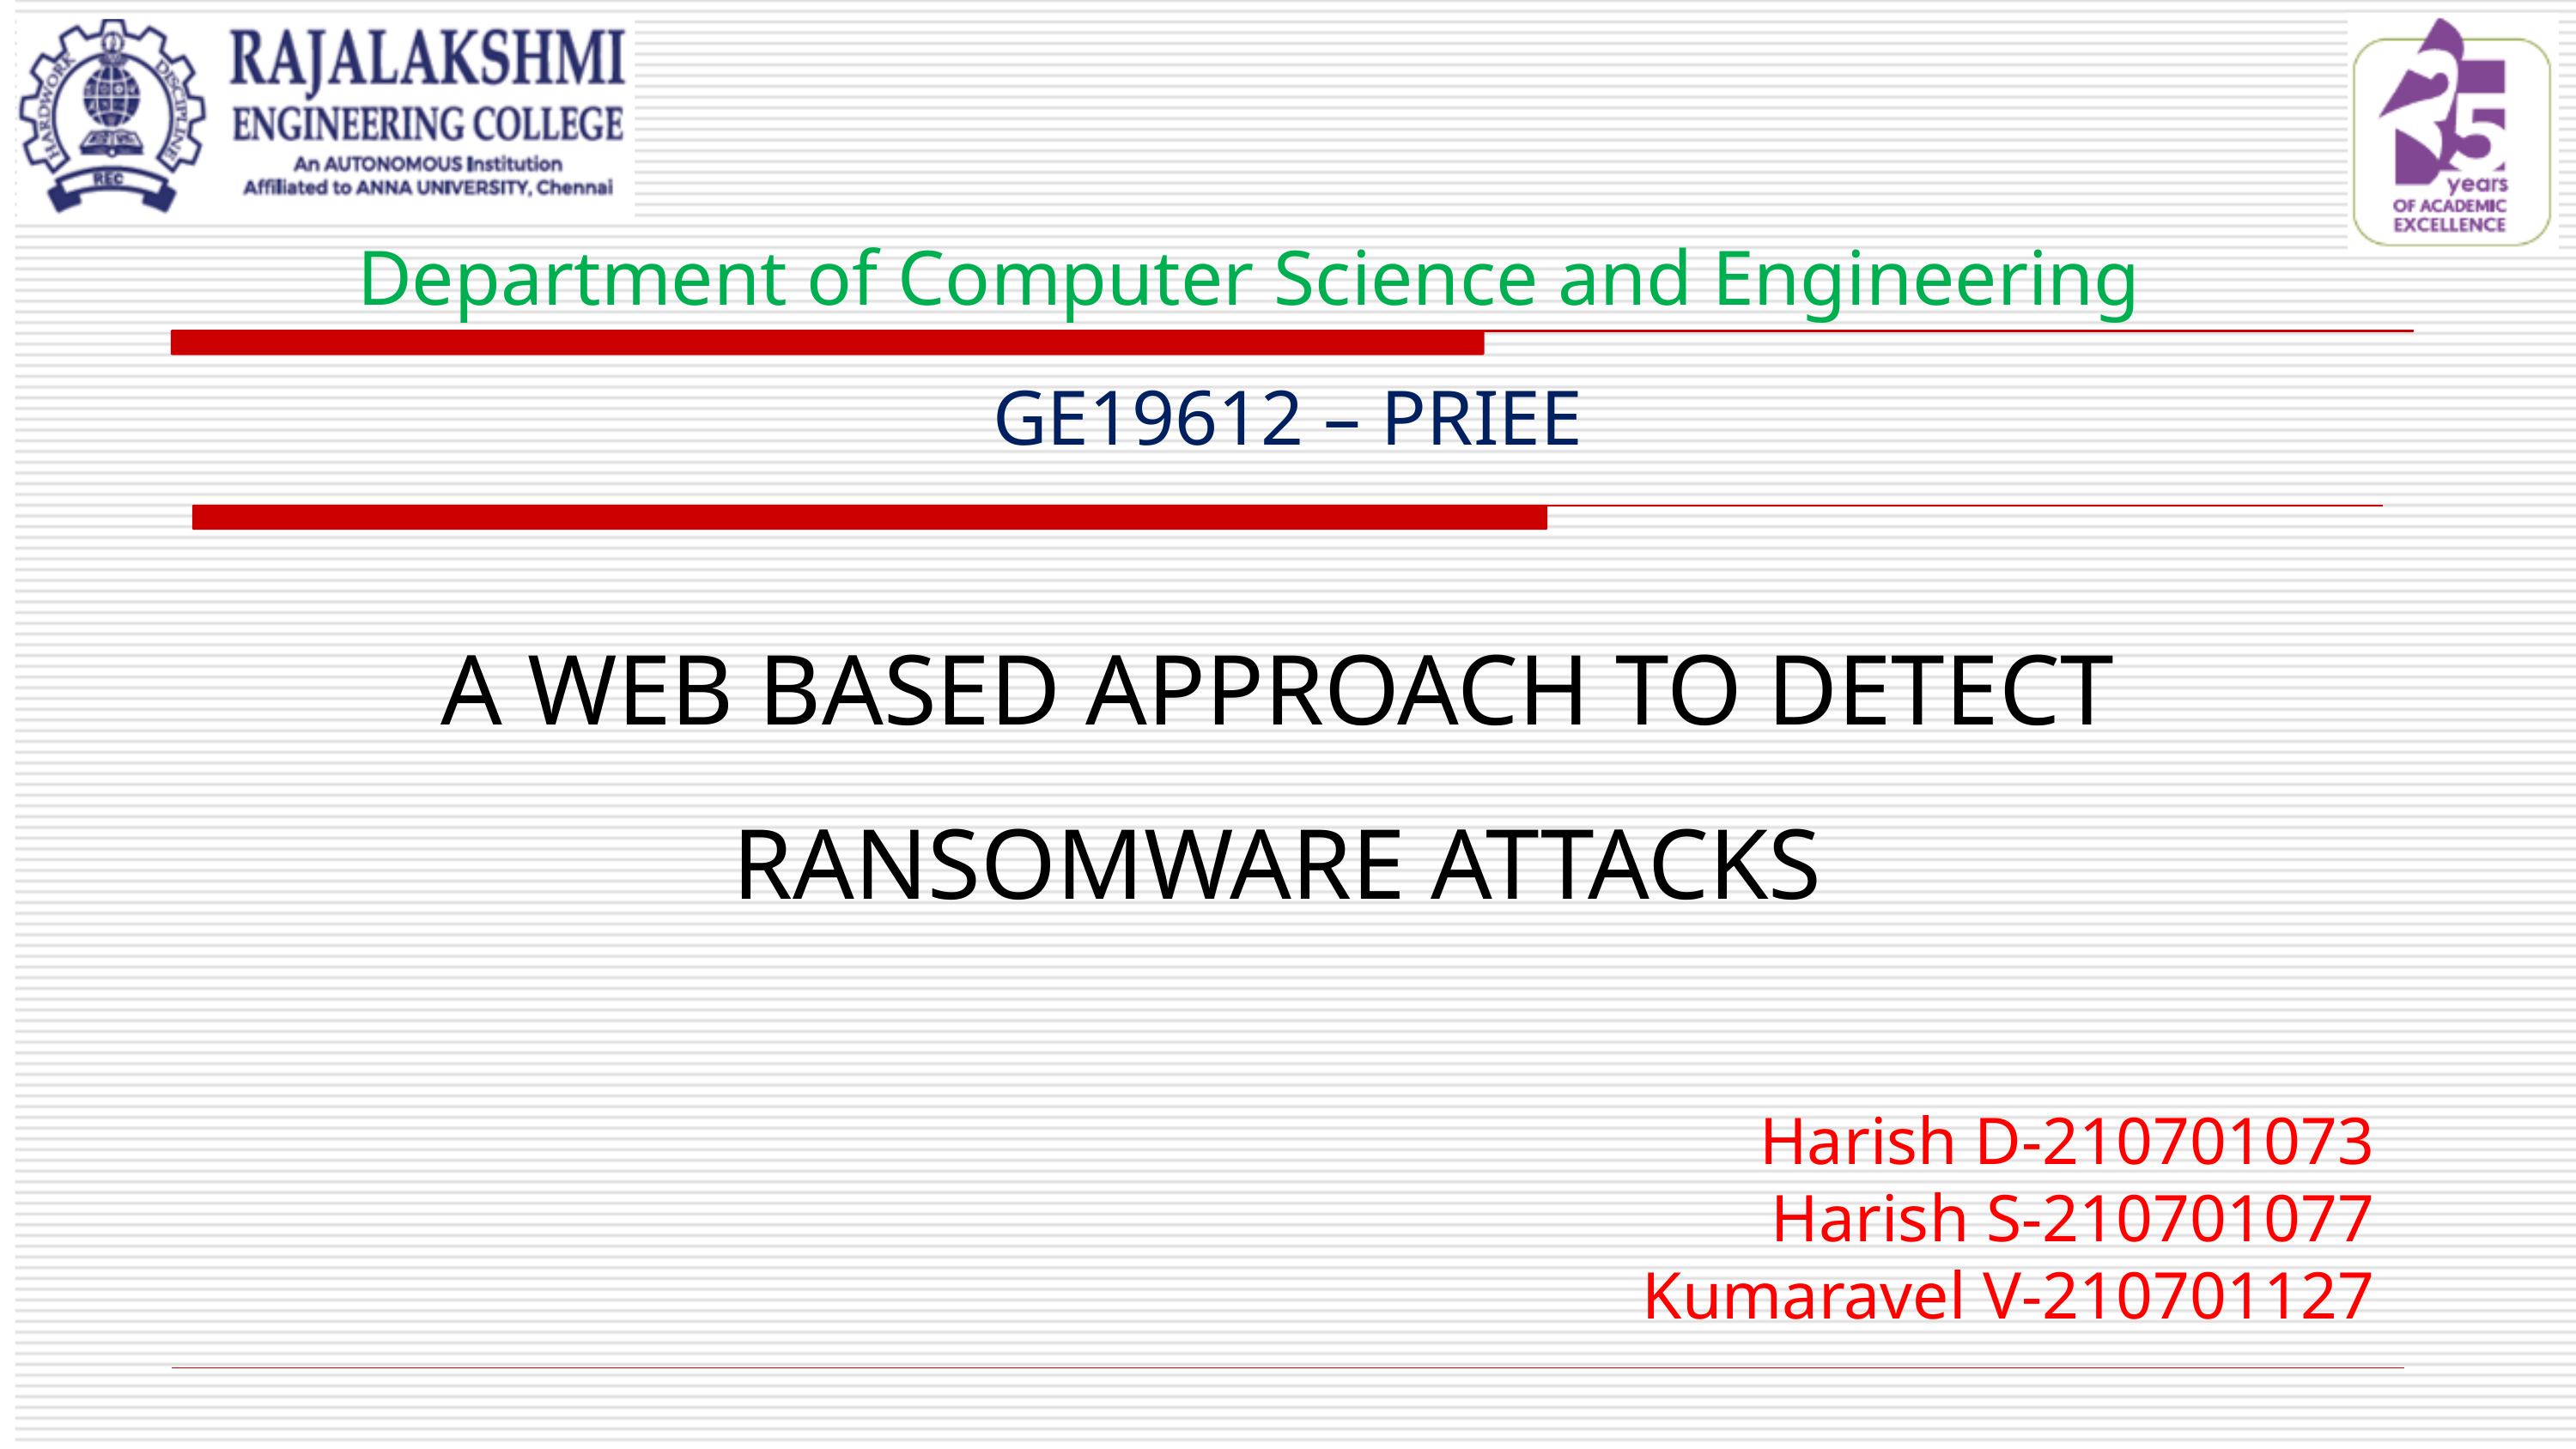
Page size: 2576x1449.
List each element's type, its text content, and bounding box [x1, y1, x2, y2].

text_box Harish D-210701073 Harish S-210701077 Kumaravel V-210701127 [1065, 1100, 2376, 1332]
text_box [170, 330, 2415, 355]
text_box Department of Computer Science and Engineering [151, 239, 2348, 321]
text_box GE19612 – PRIEE [190, 379, 2386, 461]
text_box [15, 0, 2576, 1449]
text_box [191, 504, 2385, 530]
text_box [2348, 13, 2560, 256]
text_box A WEB BASED APPROACH TO DETECT RANSOMWARE ATTACKS [179, 570, 2376, 919]
text_box [16, 19, 635, 221]
